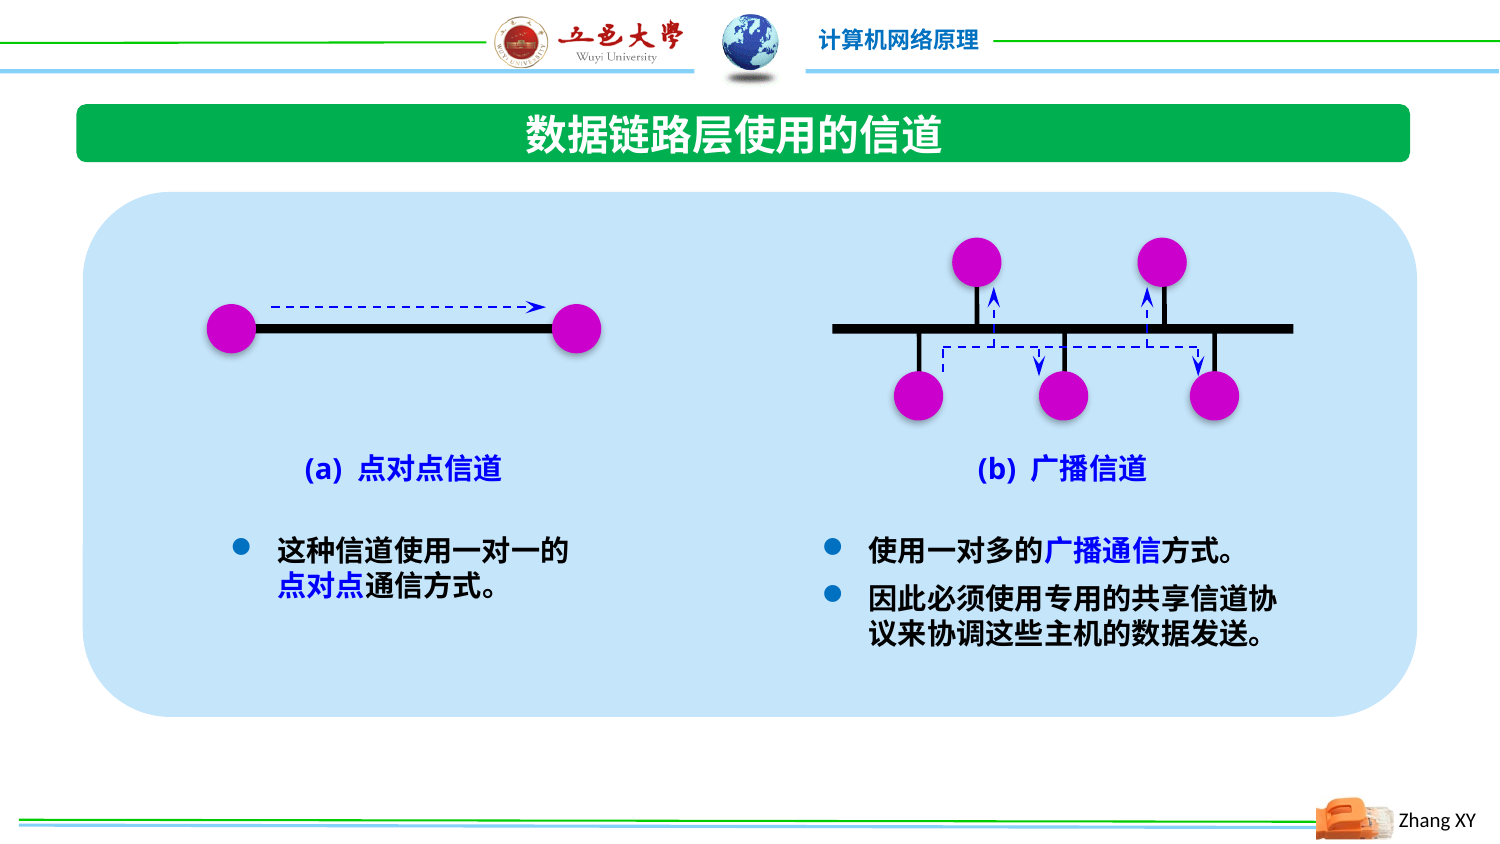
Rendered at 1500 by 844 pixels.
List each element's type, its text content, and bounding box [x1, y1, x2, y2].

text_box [942, 286, 1199, 377]
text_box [206, 303, 602, 354]
text_box 数据链路层使用的信道 [510, 101, 958, 167]
text_box [958, 104, 1411, 163]
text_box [832, 237, 1294, 421]
text_box (a) 点对点信道 这种信道使用一对一的点对点通信方式。 [215, 442, 593, 611]
text_box [76, 104, 510, 163]
text_box [80, 189, 1420, 720]
picture [720, 12, 780, 88]
picture [494, 15, 697, 69]
text_box (b) 广播信道 使用一对多的广播通信方式。 因此必须使用专用的共享信道协议来协调这些主机的数据发送。 [807, 442, 1319, 658]
picture [1316, 796, 1394, 840]
